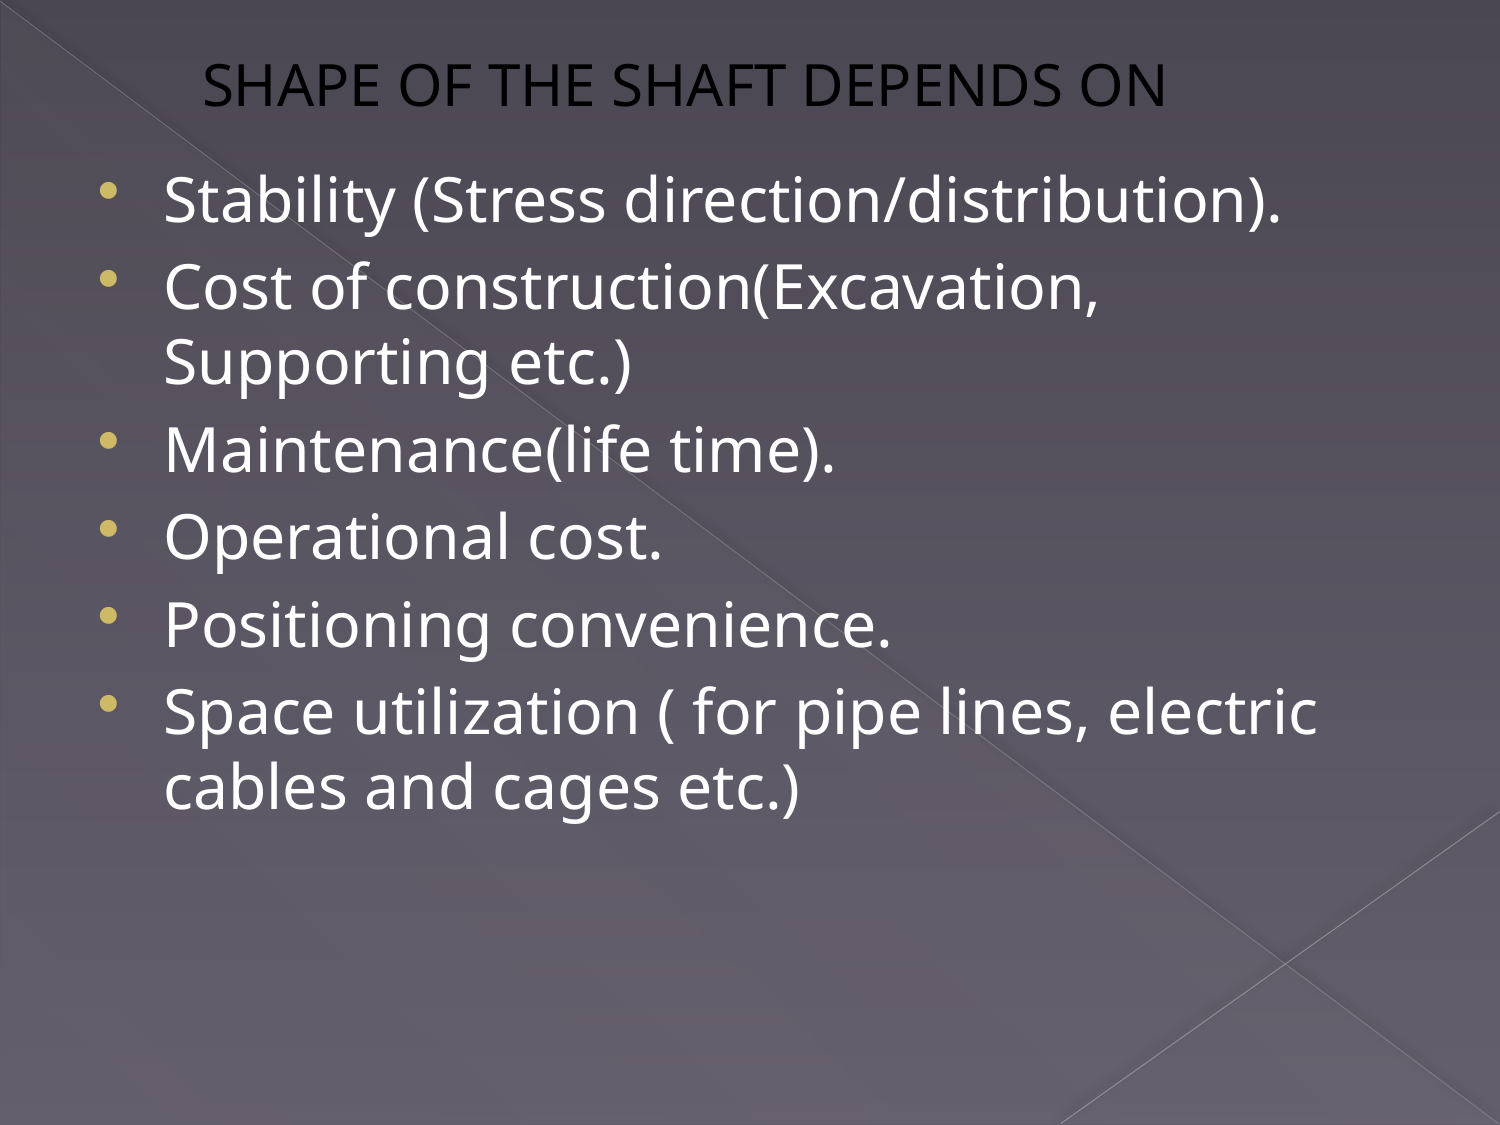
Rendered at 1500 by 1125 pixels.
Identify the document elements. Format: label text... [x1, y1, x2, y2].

title SHAPE OF THE SHAFT DEPENDS ON [46, 35, 1397, 132]
list Stability (Stress direction/distribution). Cost of construction(Excavation, Supporting etc.) Maintenance(life time). Operational cost. Positioning convenience. Space utilization ( for pipe lines, electric cables and cages etc.) [75, 152, 1425, 1000]
